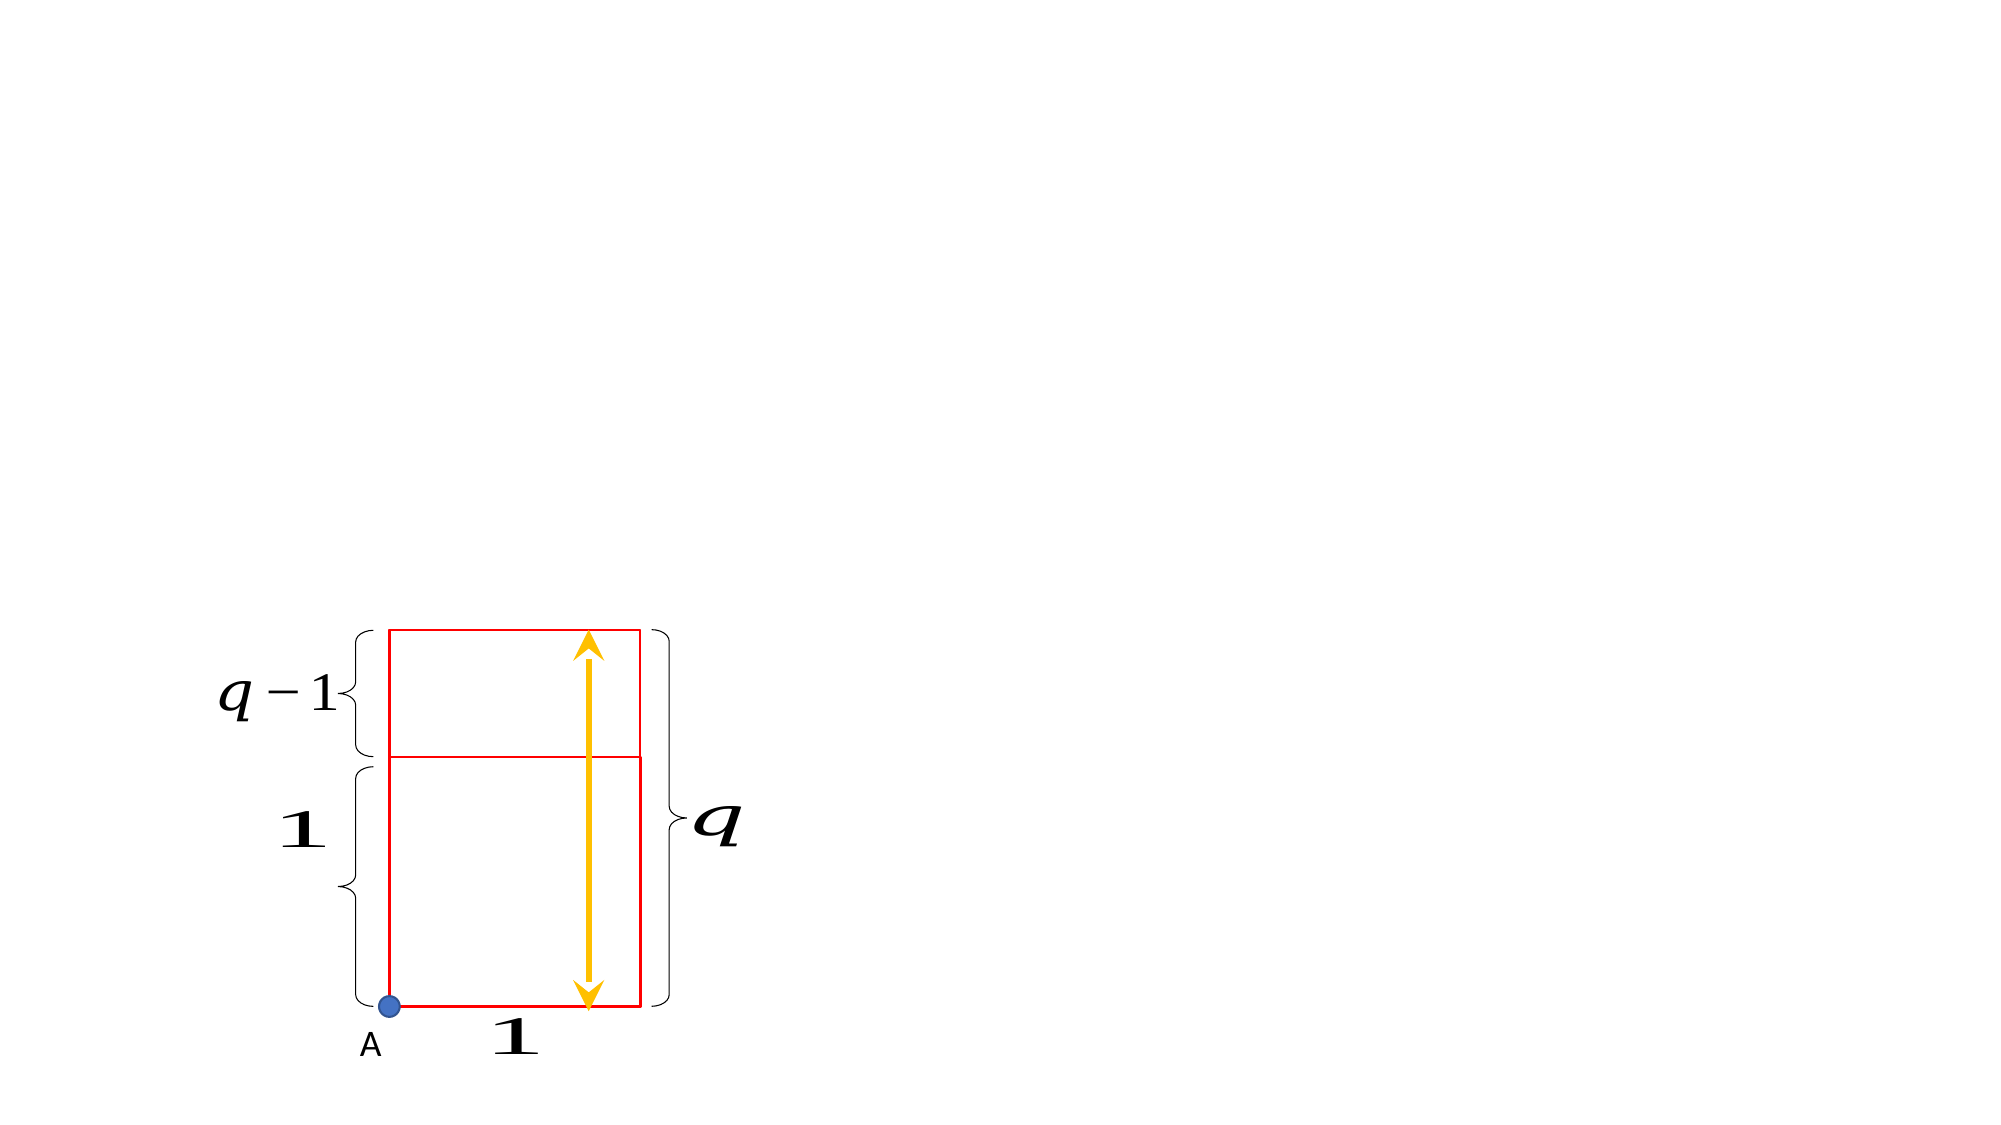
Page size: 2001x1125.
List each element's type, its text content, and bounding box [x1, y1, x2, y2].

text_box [589, 629, 641, 1007]
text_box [389, 629, 588, 1007]
text_box [651, 629, 687, 1007]
text_box [337, 766, 374, 1007]
text_box [377, 995, 401, 1015]
text_box [337, 629, 374, 758]
text_box A [344, 1011, 397, 1071]
